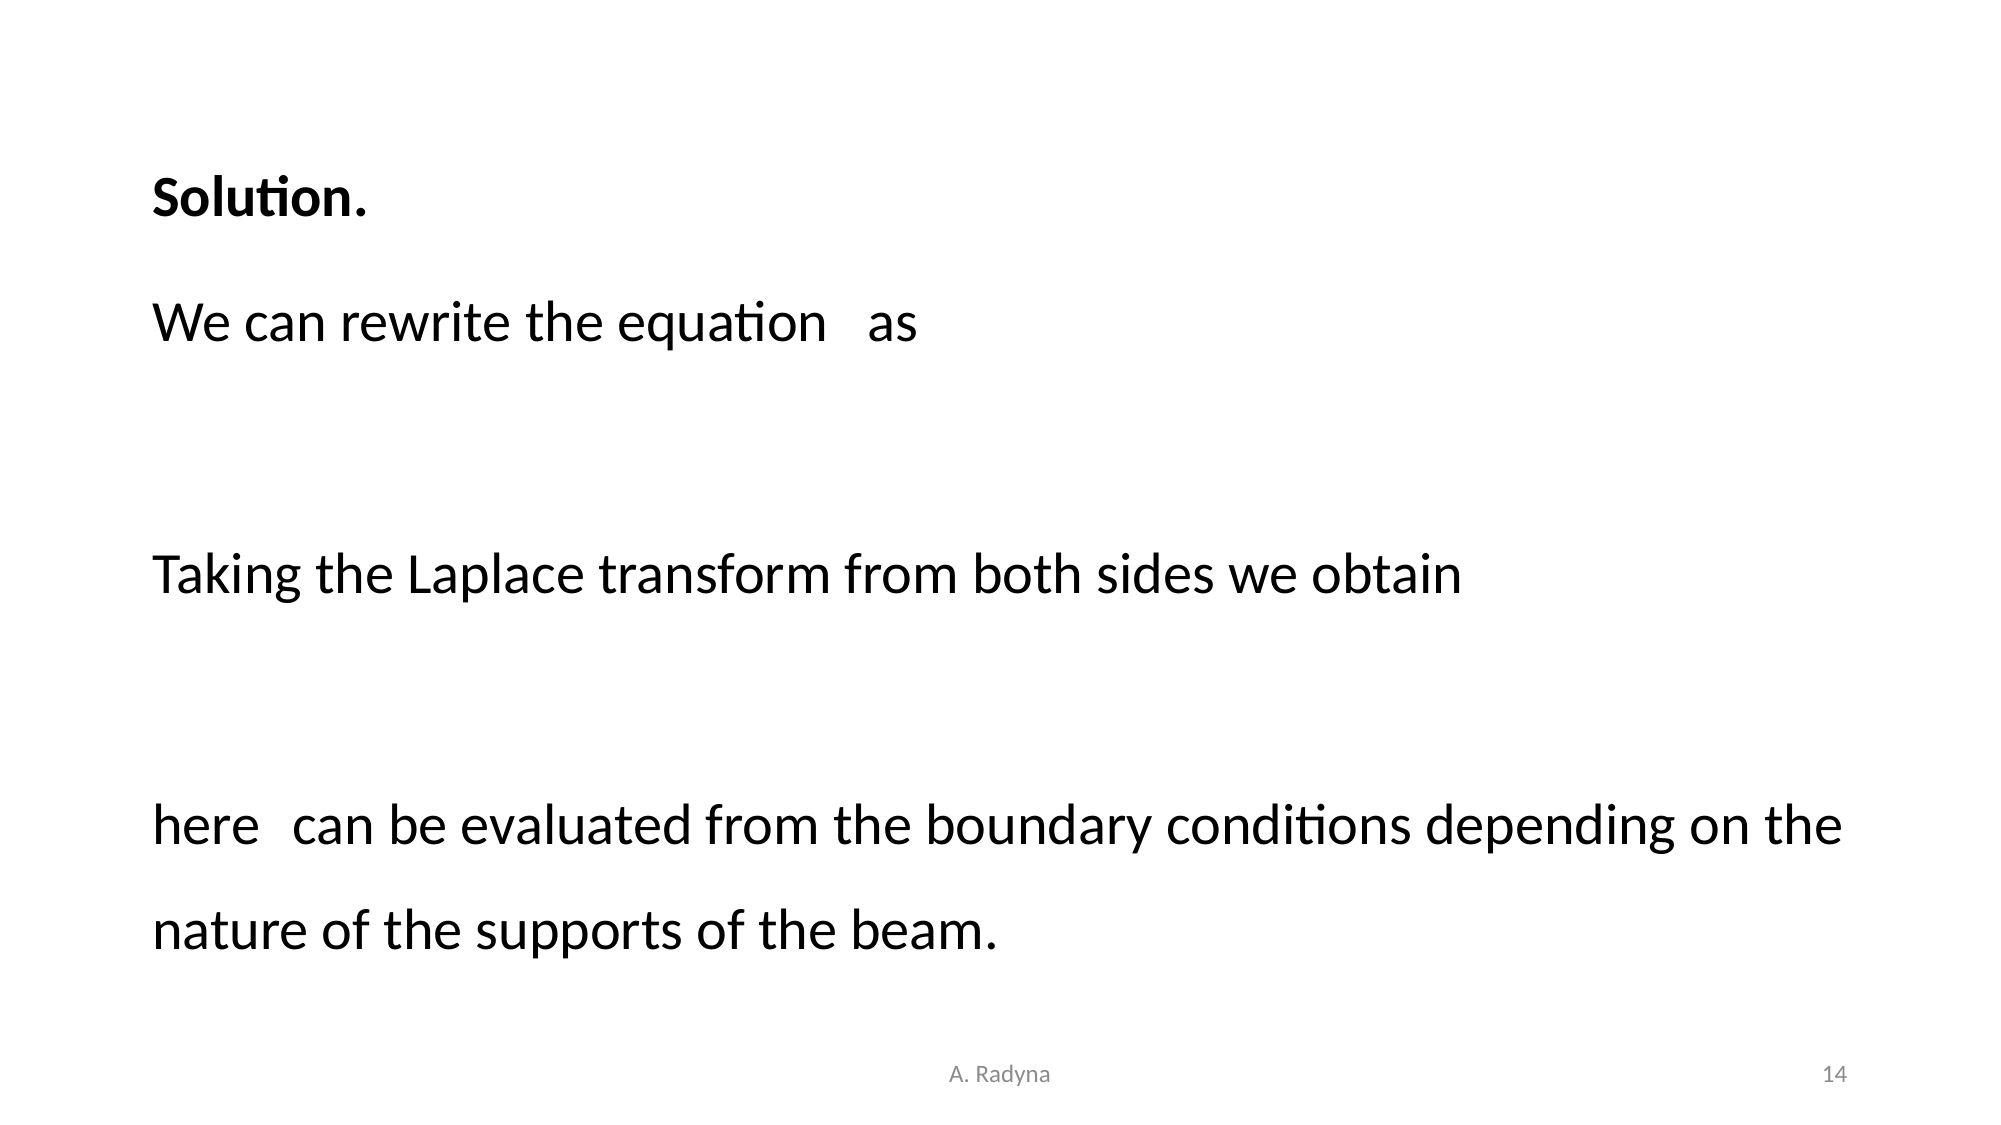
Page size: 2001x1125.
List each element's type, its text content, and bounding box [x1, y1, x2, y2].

slide_number 14 [1412, 1042, 1863, 1103]
footer A. Radyna [662, 1042, 1338, 1103]
